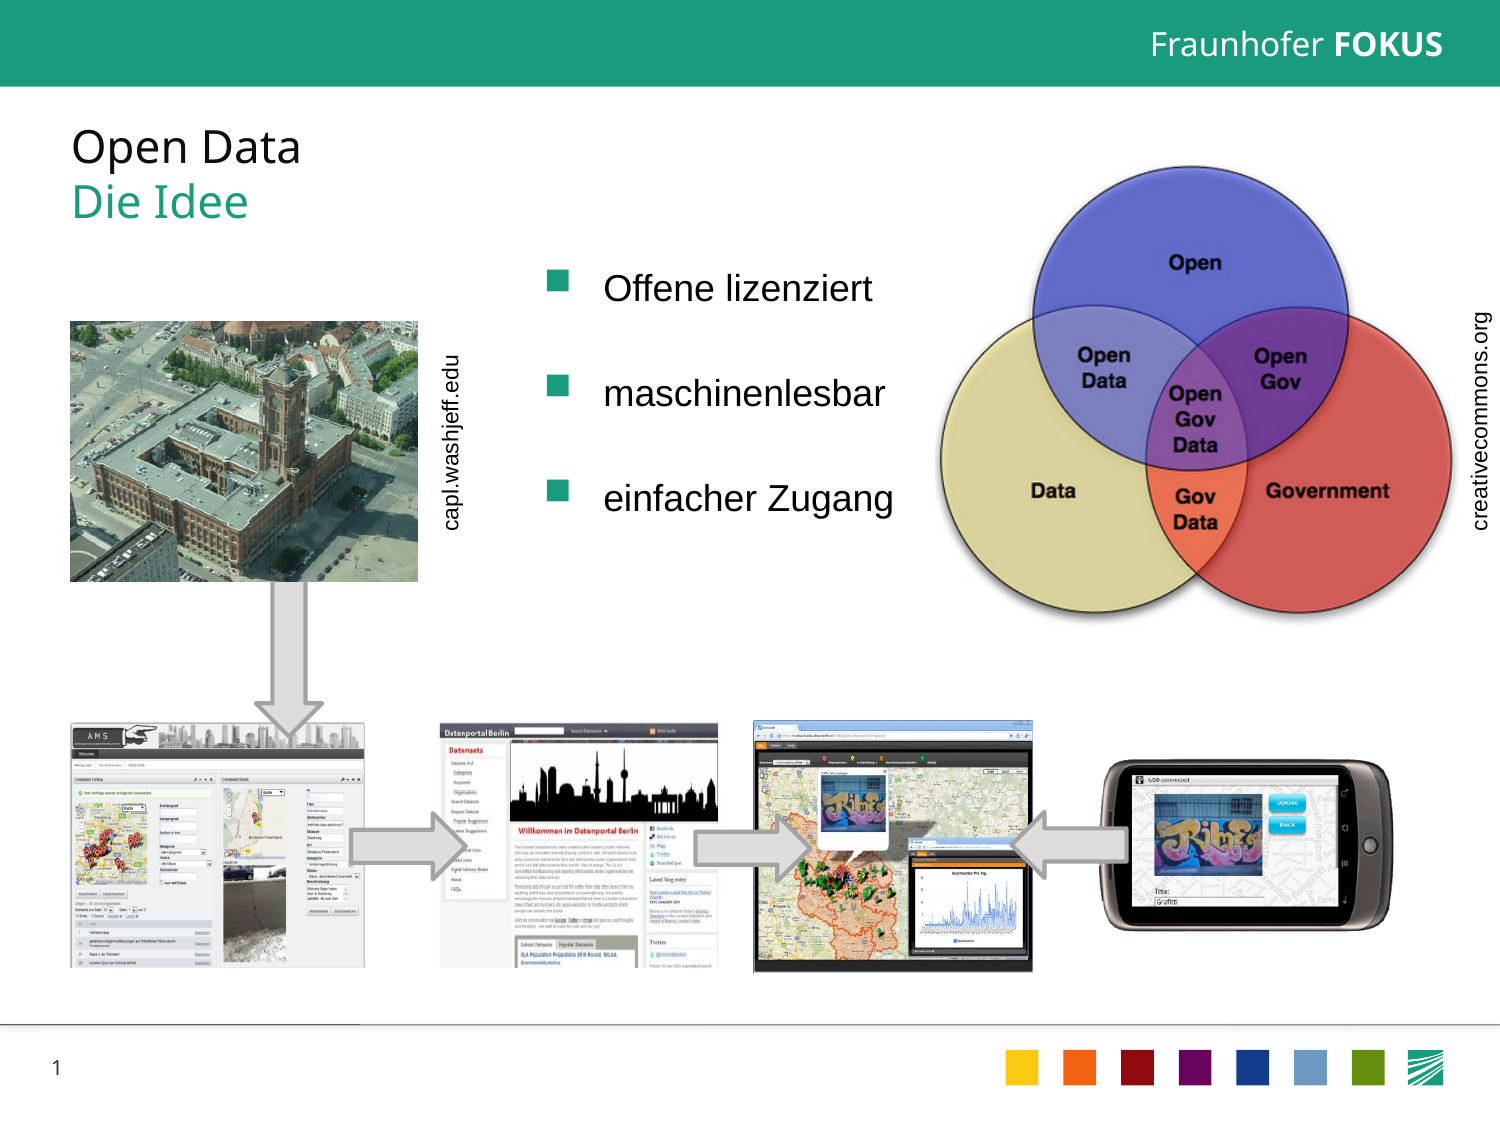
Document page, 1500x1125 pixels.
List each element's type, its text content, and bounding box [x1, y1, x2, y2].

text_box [70, 720, 1394, 973]
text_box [70, 321, 472, 582]
text_box [253, 591, 325, 718]
text_box [0, 0, 1500, 75]
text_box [934, 164, 1500, 629]
text_box Offene lizenziert maschinenlesbar einfacher Zugang [528, 256, 929, 579]
title Open Data Die Idee [70, 118, 1430, 237]
